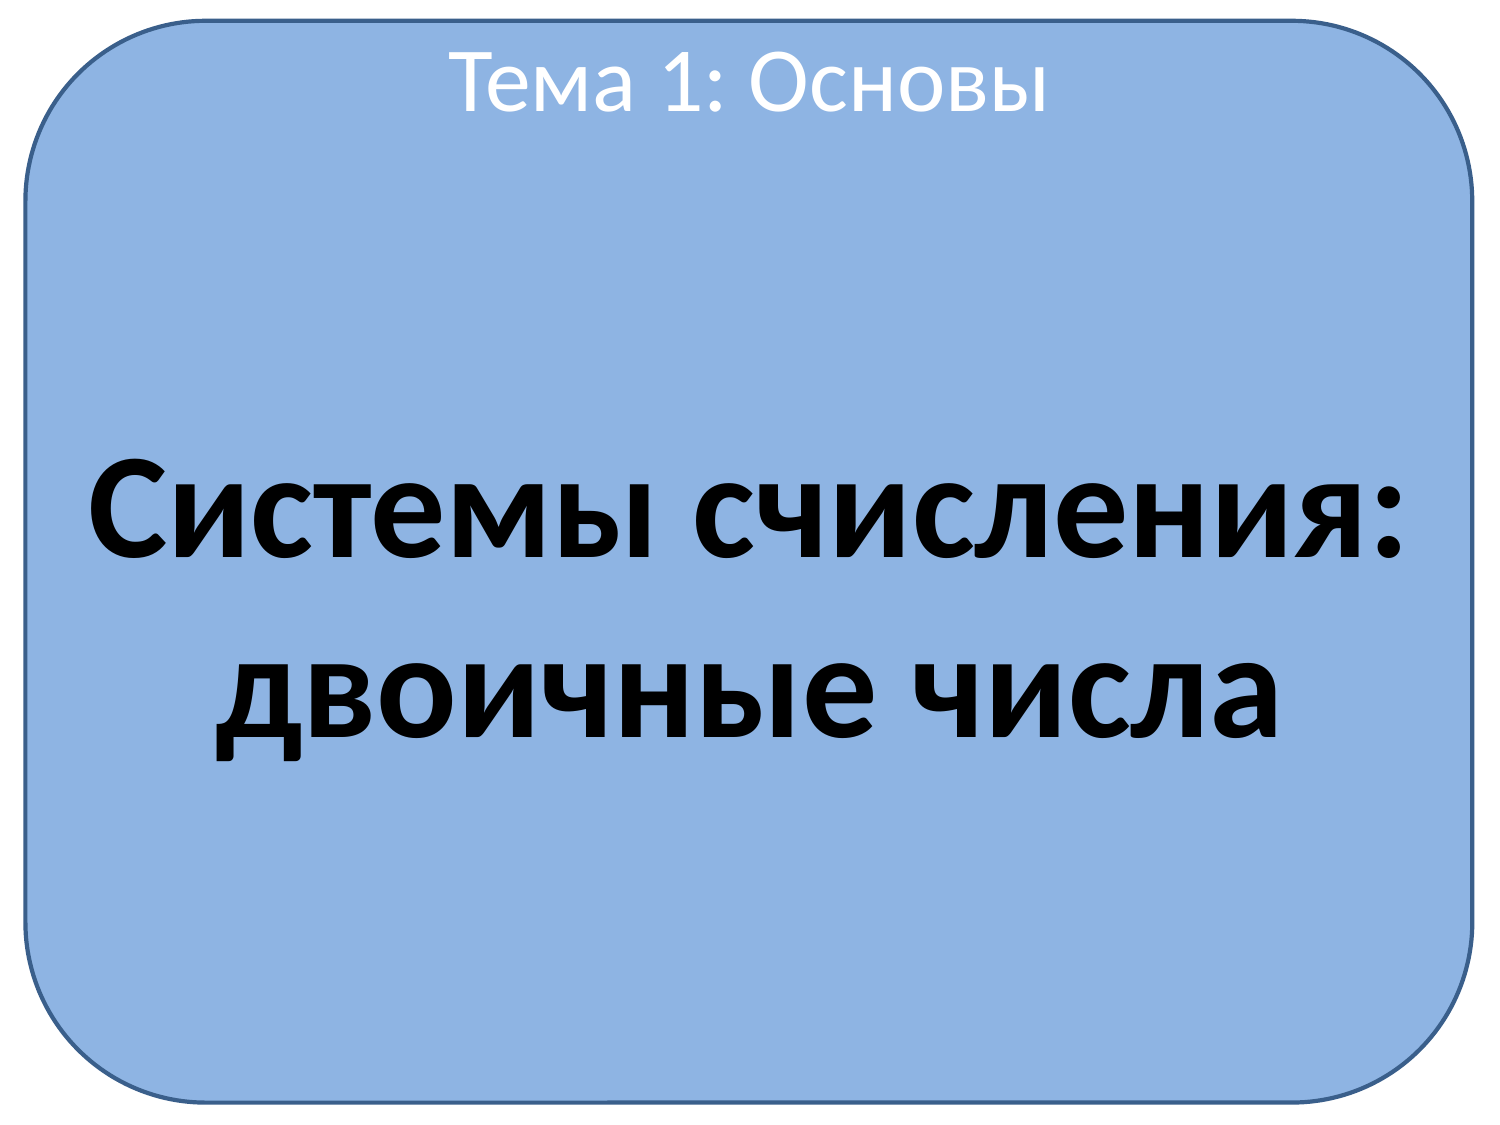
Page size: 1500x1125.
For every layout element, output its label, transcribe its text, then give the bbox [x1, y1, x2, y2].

text_box Системы счисления: двоичные числа [0, 399, 1500, 663]
text_box Тема 1: Основы [0, 12, 1500, 138]
